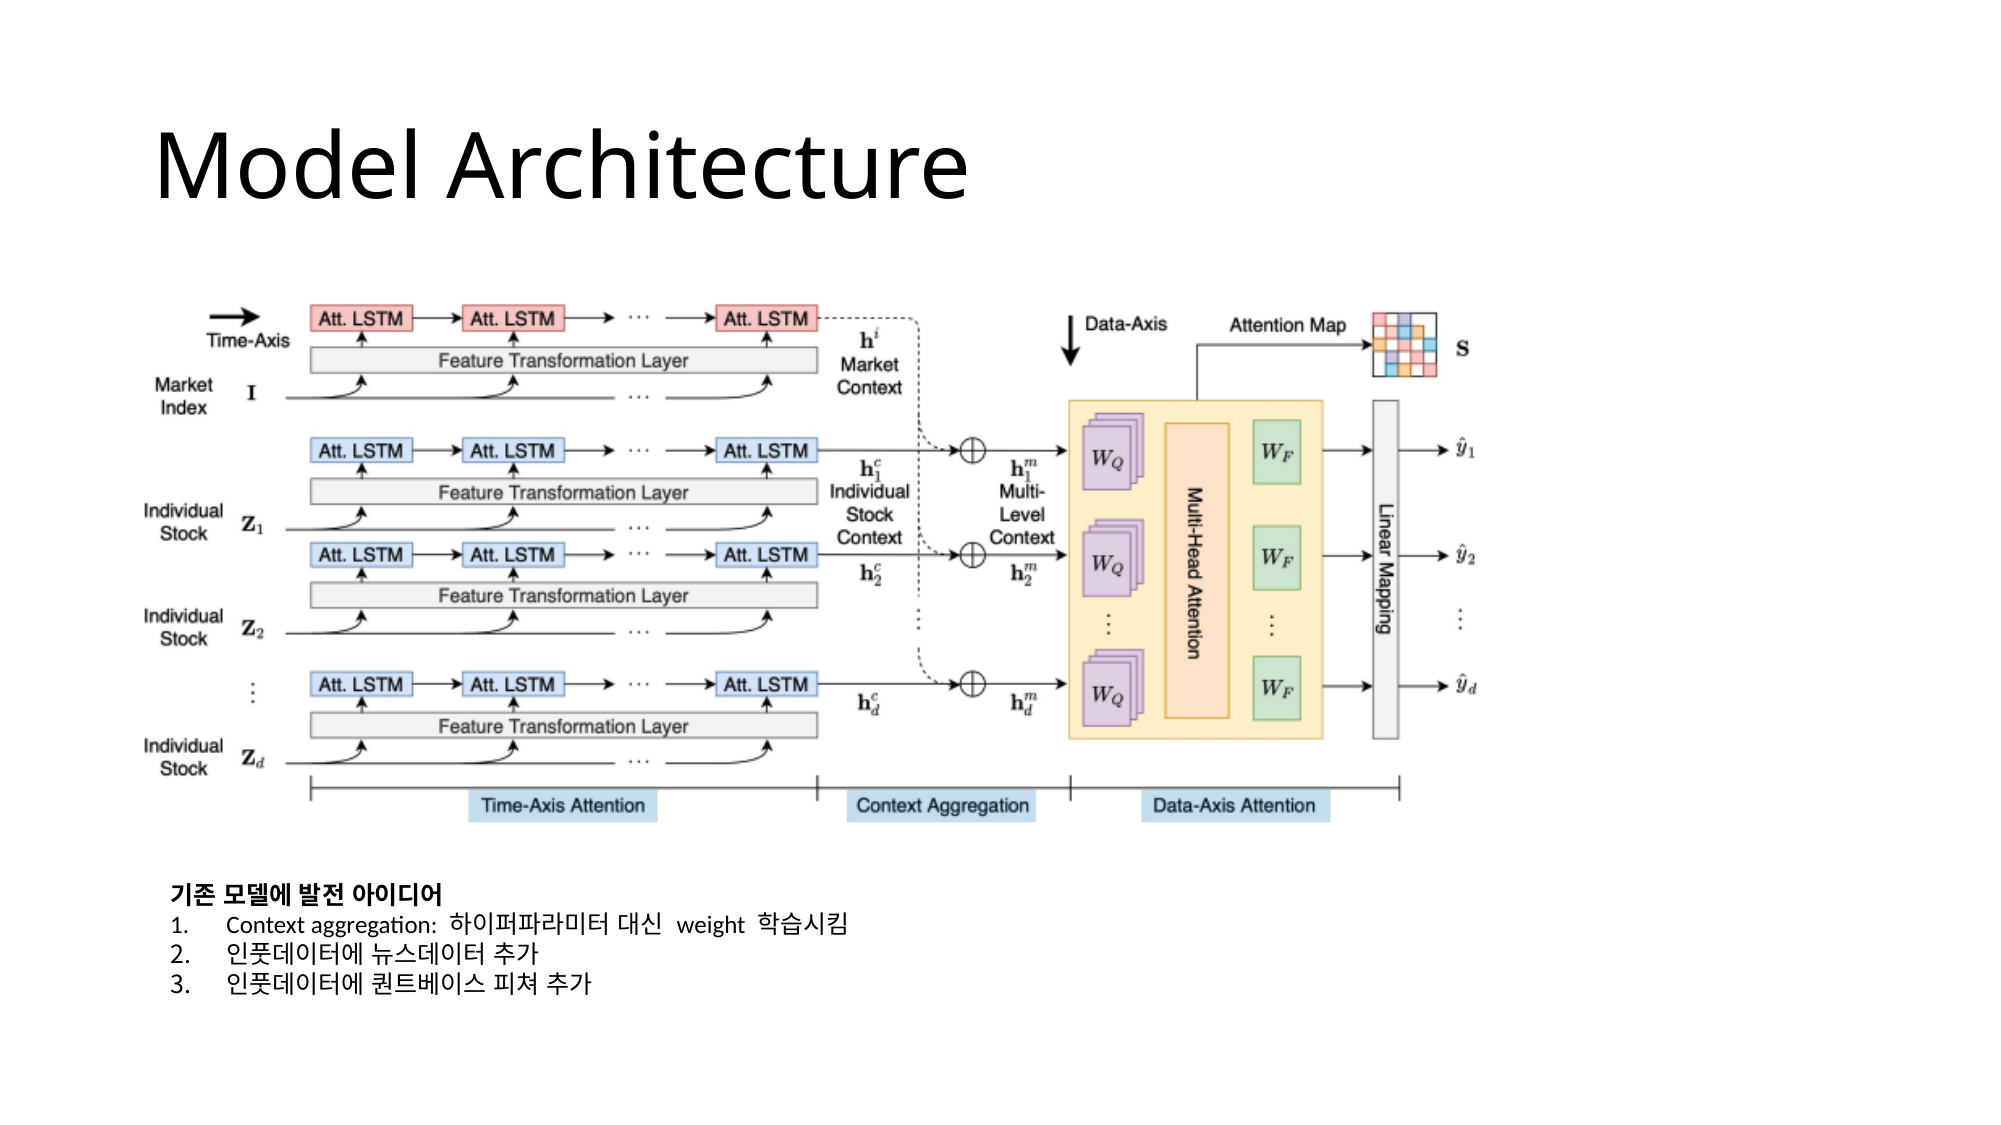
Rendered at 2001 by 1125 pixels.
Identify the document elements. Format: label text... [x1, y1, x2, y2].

title Model Architecture [137, 59, 1863, 278]
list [95, 269, 1554, 856]
text_box 기존 모델에 발전 아이디어 Context aggregation: 하이퍼파라미터 대신 weight 학습시킴 인풋데이터에 뉴스데이터 추가 인풋데이터에 퀀트베이스 피쳐 추가 [155, 871, 1027, 1037]
